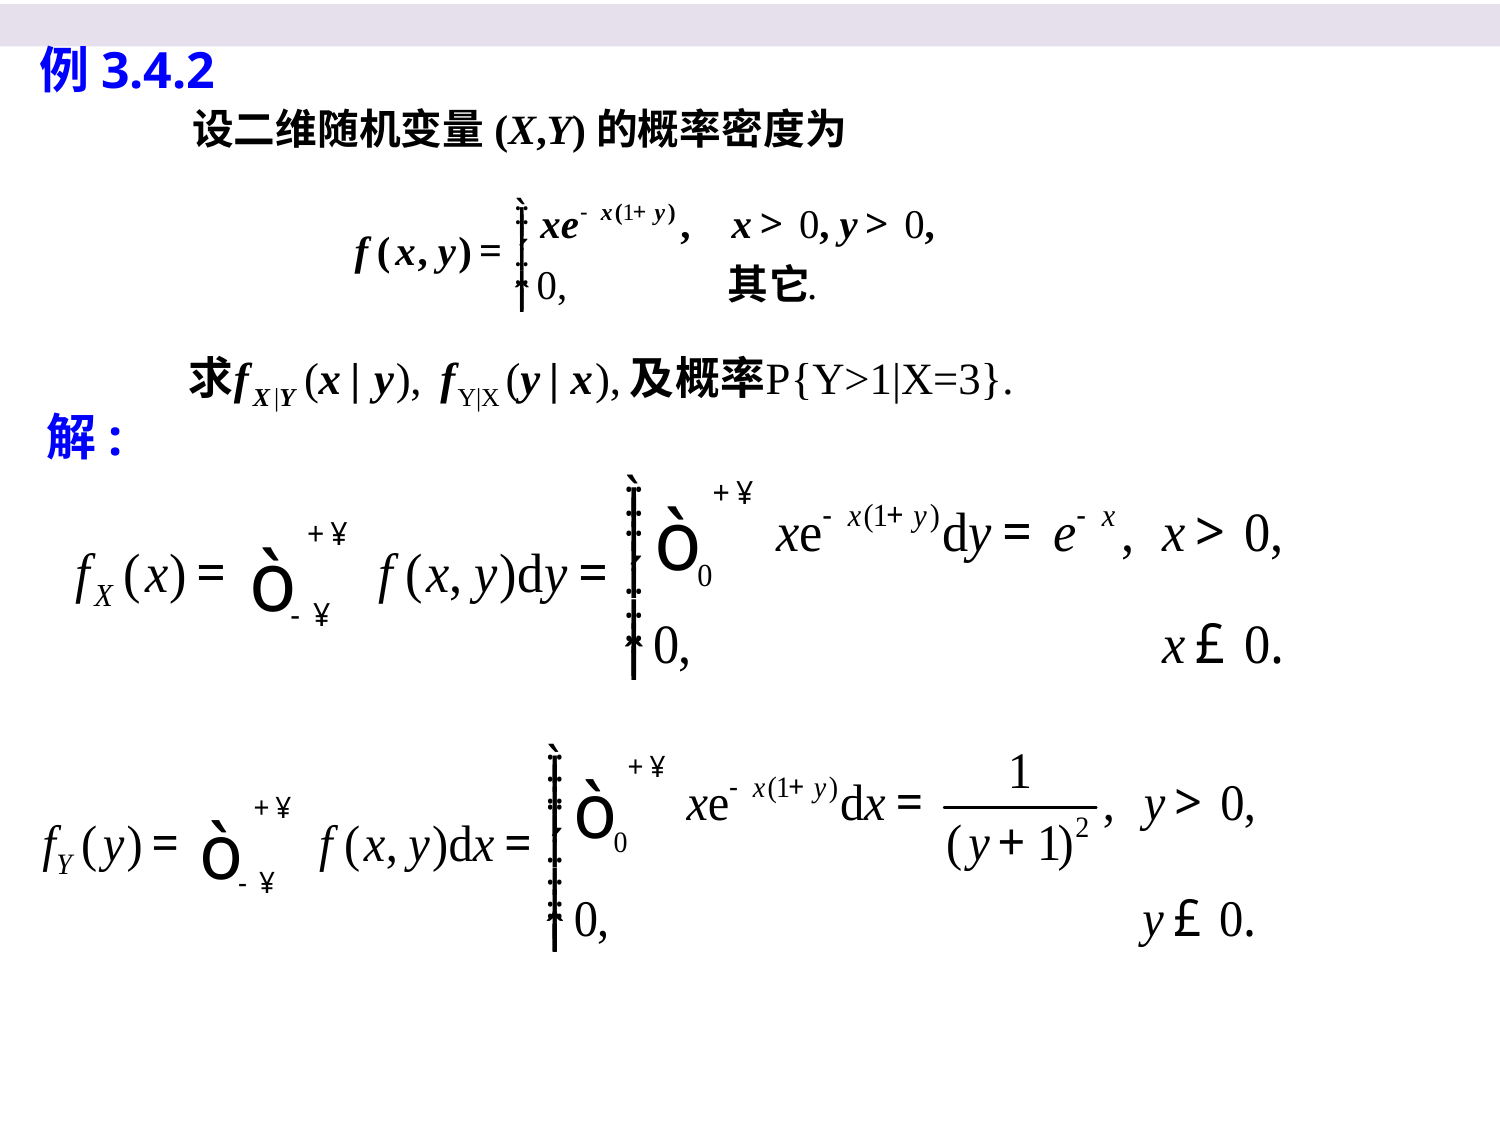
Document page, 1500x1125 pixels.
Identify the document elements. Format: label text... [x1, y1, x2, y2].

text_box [57, 462, 1293, 694]
text_box 例3.4.2 [24, 30, 231, 106]
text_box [182, 349, 1019, 421]
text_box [339, 190, 943, 321]
text_box 解: [32, 398, 138, 474]
text_box 设二维随机变量(X,Y)的概率密度为 [177, 95, 862, 160]
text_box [25, 733, 1266, 964]
